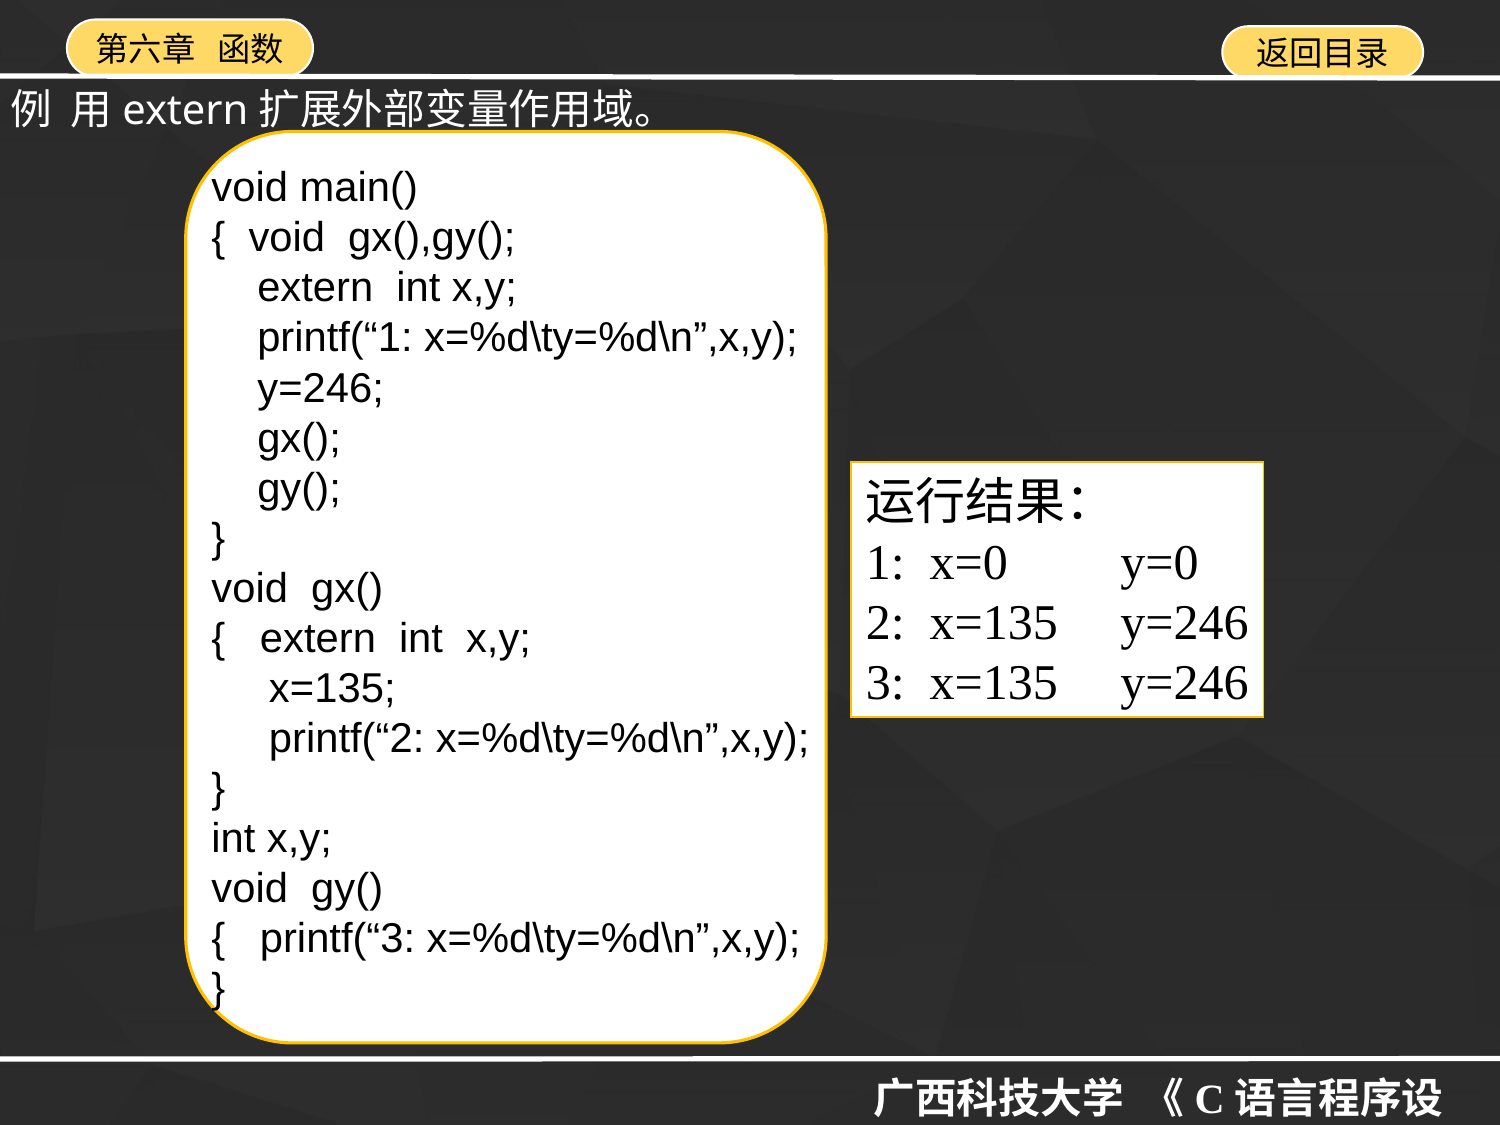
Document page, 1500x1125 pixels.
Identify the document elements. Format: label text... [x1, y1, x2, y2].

picture [0, 1062, 1500, 1125]
text_box 例 用extern扩展外部变量作用域。 [0, 75, 691, 140]
picture [0, 80, 1500, 1056]
picture [0, 0, 1500, 75]
text_box 运行结果： 1: x=0 y=0 2: x=135 y=246 3: x=135 y=246 [851, 462, 1264, 717]
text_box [185, 131, 827, 1044]
